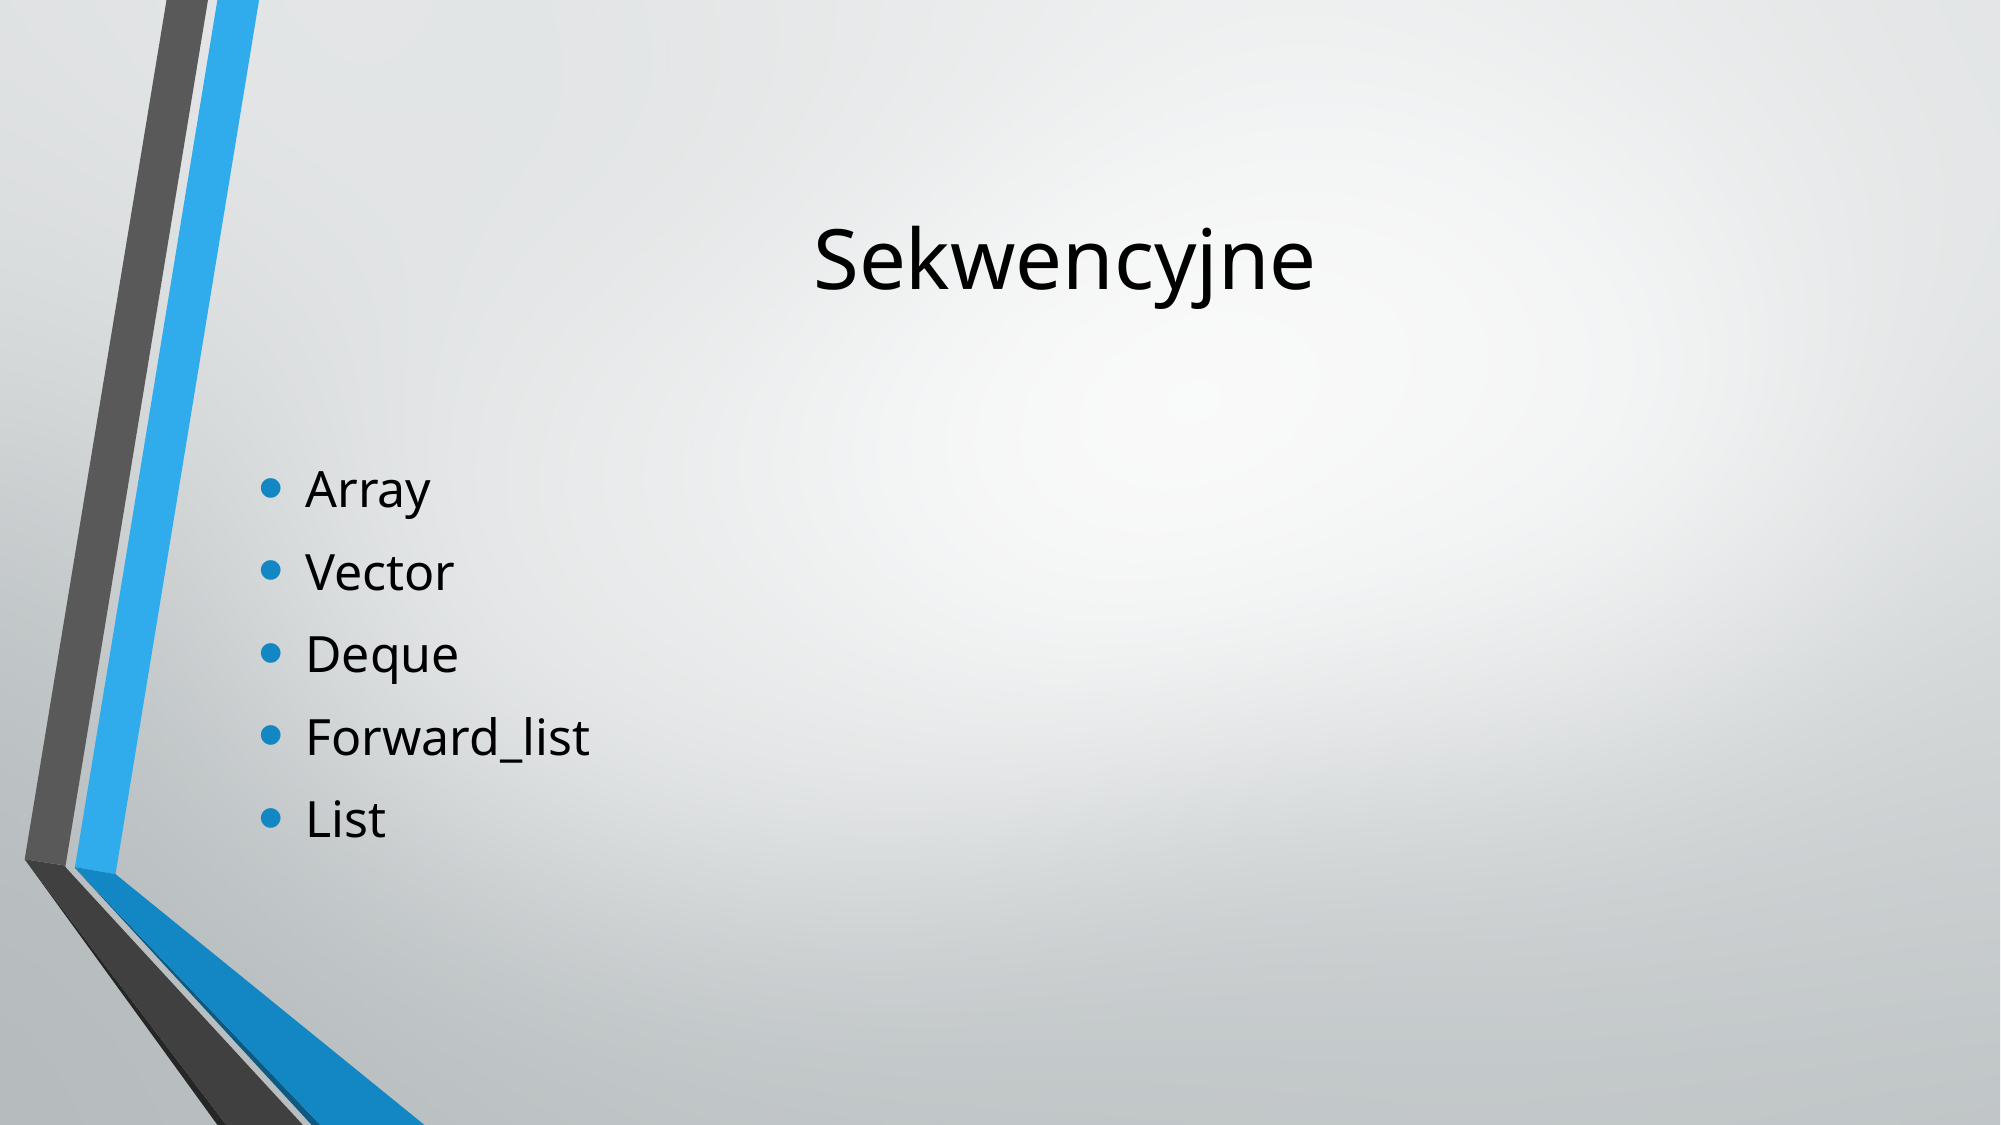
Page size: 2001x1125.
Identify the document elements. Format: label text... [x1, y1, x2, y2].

title Sekwencyjne [243, 112, 1887, 400]
list Array Vector Deque Forward_list List [243, 437, 1887, 950]
